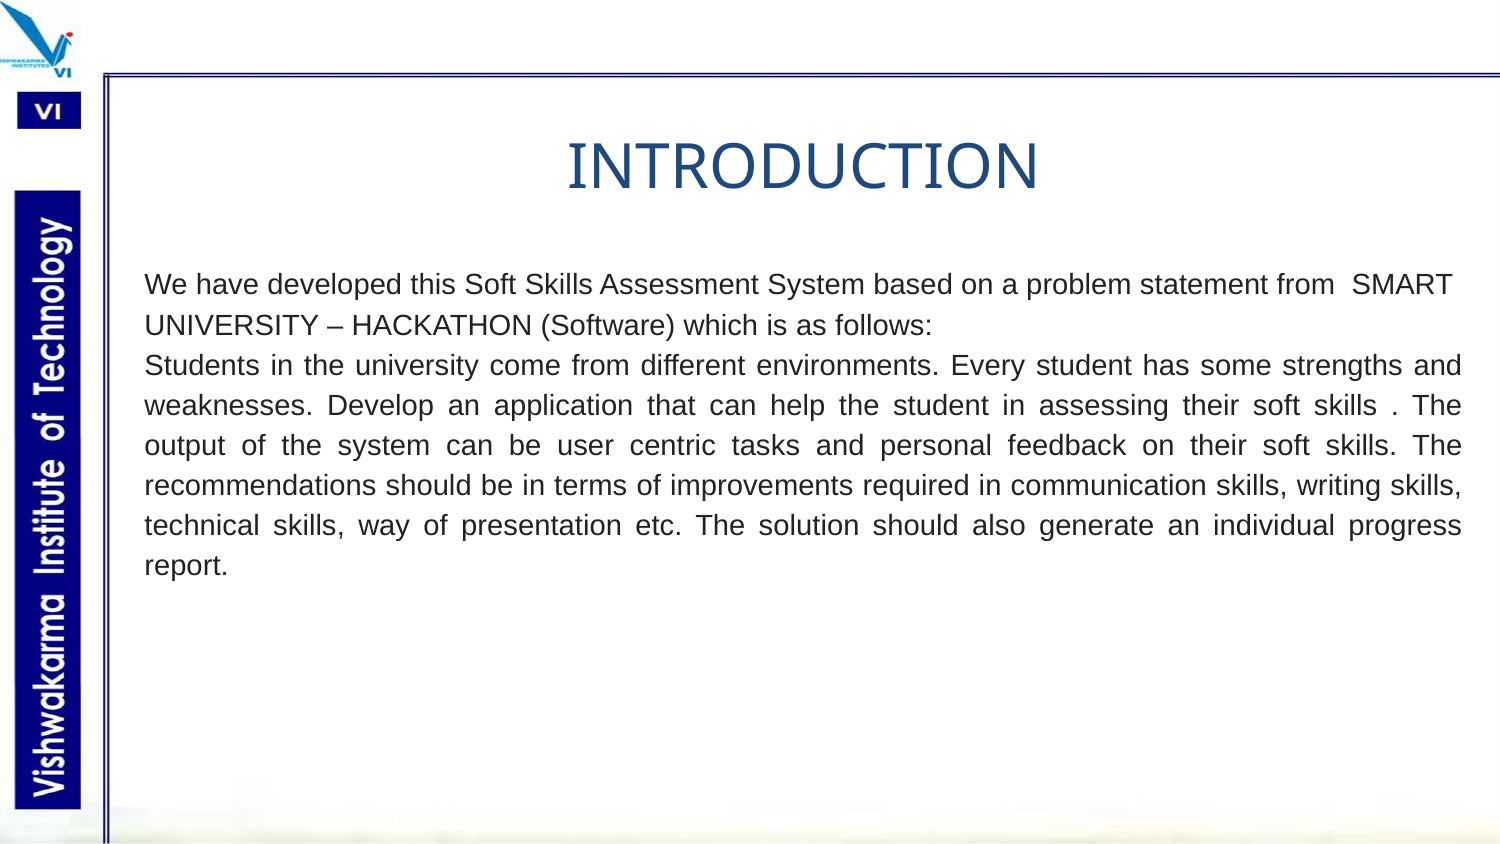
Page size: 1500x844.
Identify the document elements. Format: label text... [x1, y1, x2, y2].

title INTRODUCTION [129, 93, 1480, 234]
picture [0, 0, 1500, 844]
list We have developed this Soft Skills Assessment System based on a problem statement from SMART UNIVERSITY – HACKATHON (Software) which is as follows: Students in the university come from different environments. Every student has some strengths and weaknesses. Develop an application that can help the student in assessing their soft skills . The output of the system can be user centric tasks and personal feedback on their soft skills. The recommendations should be in terms of improvements required in communication skills, writing skills, technical skills, way of presentation etc. The solution should also generate an individual progress report. [129, 252, 1480, 810]
